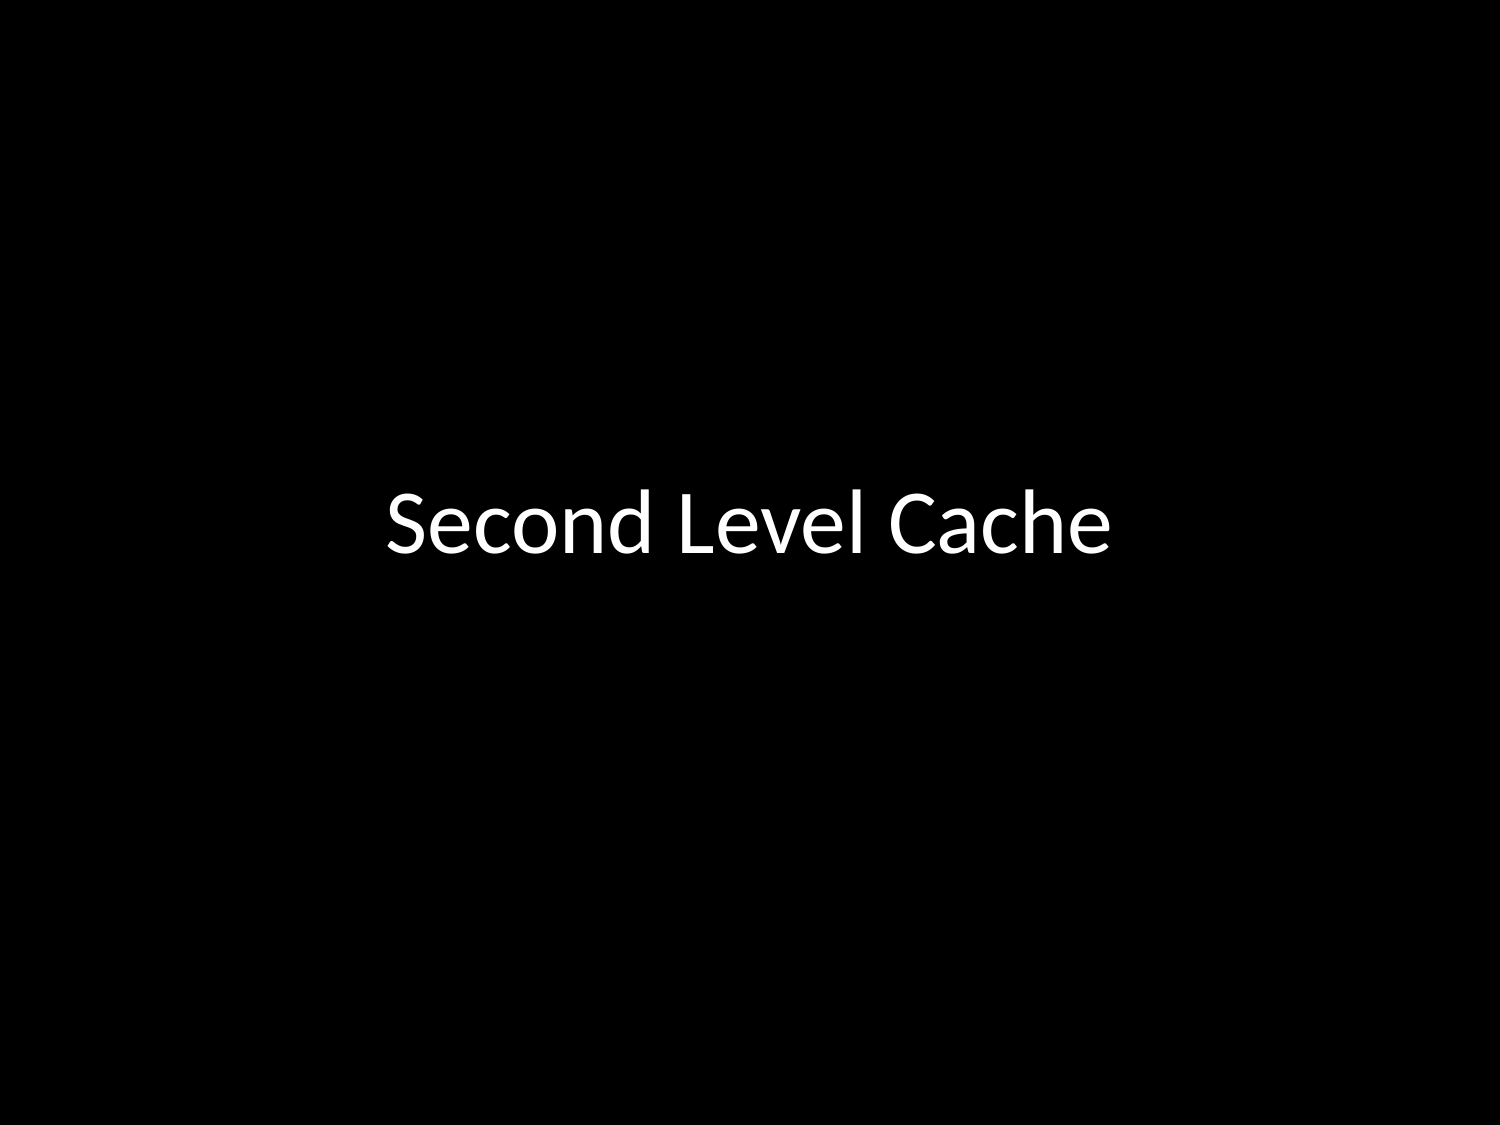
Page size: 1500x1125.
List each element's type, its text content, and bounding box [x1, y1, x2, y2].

list Second Level Cache [75, 262, 1425, 1005]
